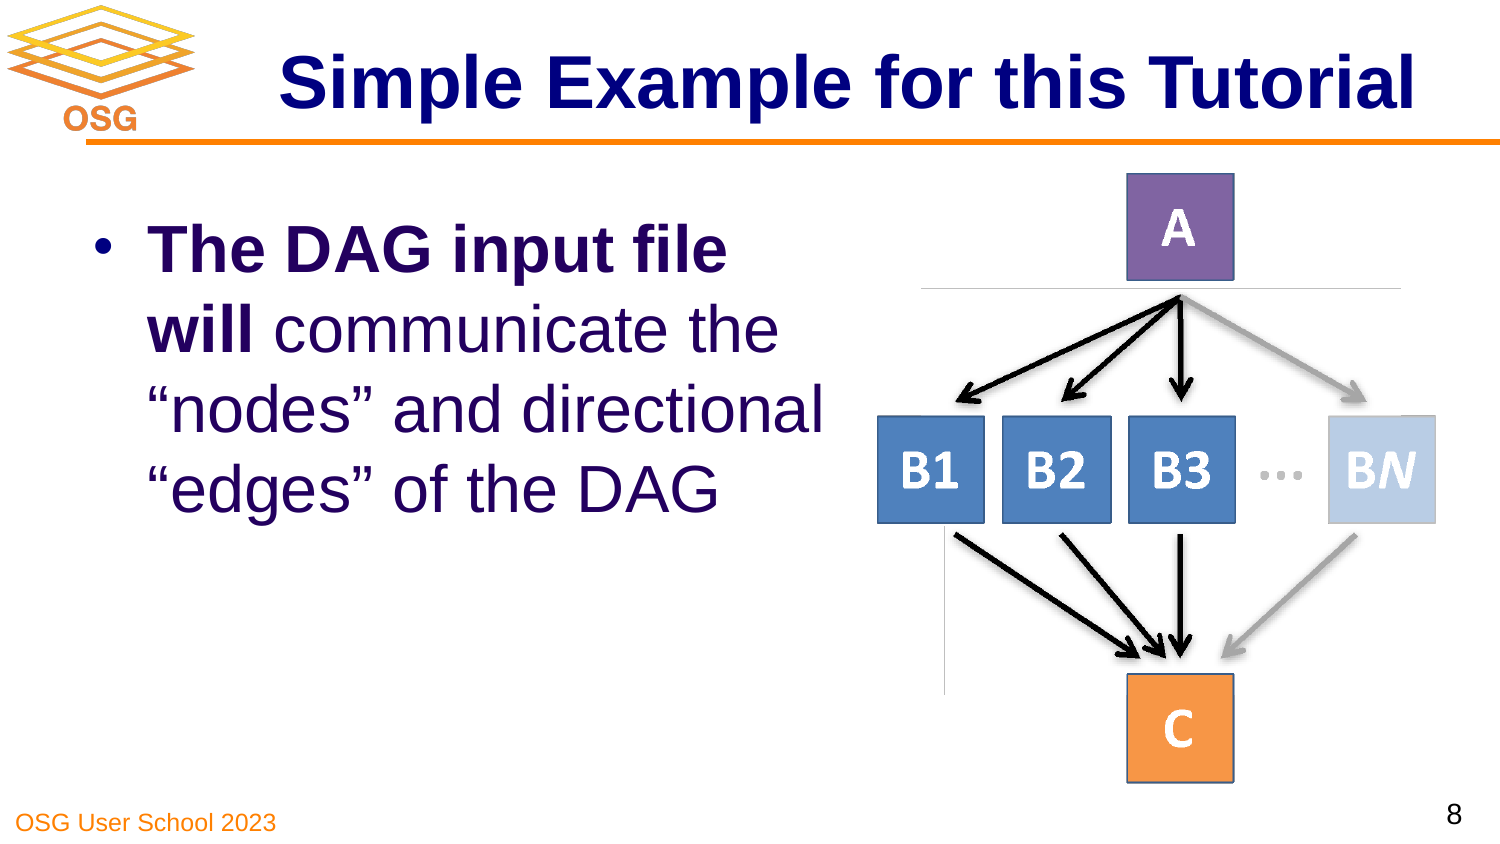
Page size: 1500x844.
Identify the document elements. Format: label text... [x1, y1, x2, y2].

slide_number ‹#› [1431, 787, 1500, 844]
picture [7, 5, 195, 131]
picture [861, 173, 1449, 797]
title Simple Example for this Tutorial [229, 8, 1468, 149]
list The DAG input file will communicate the “nodes” and directional “edges” of the DAG [76, 198, 858, 813]
